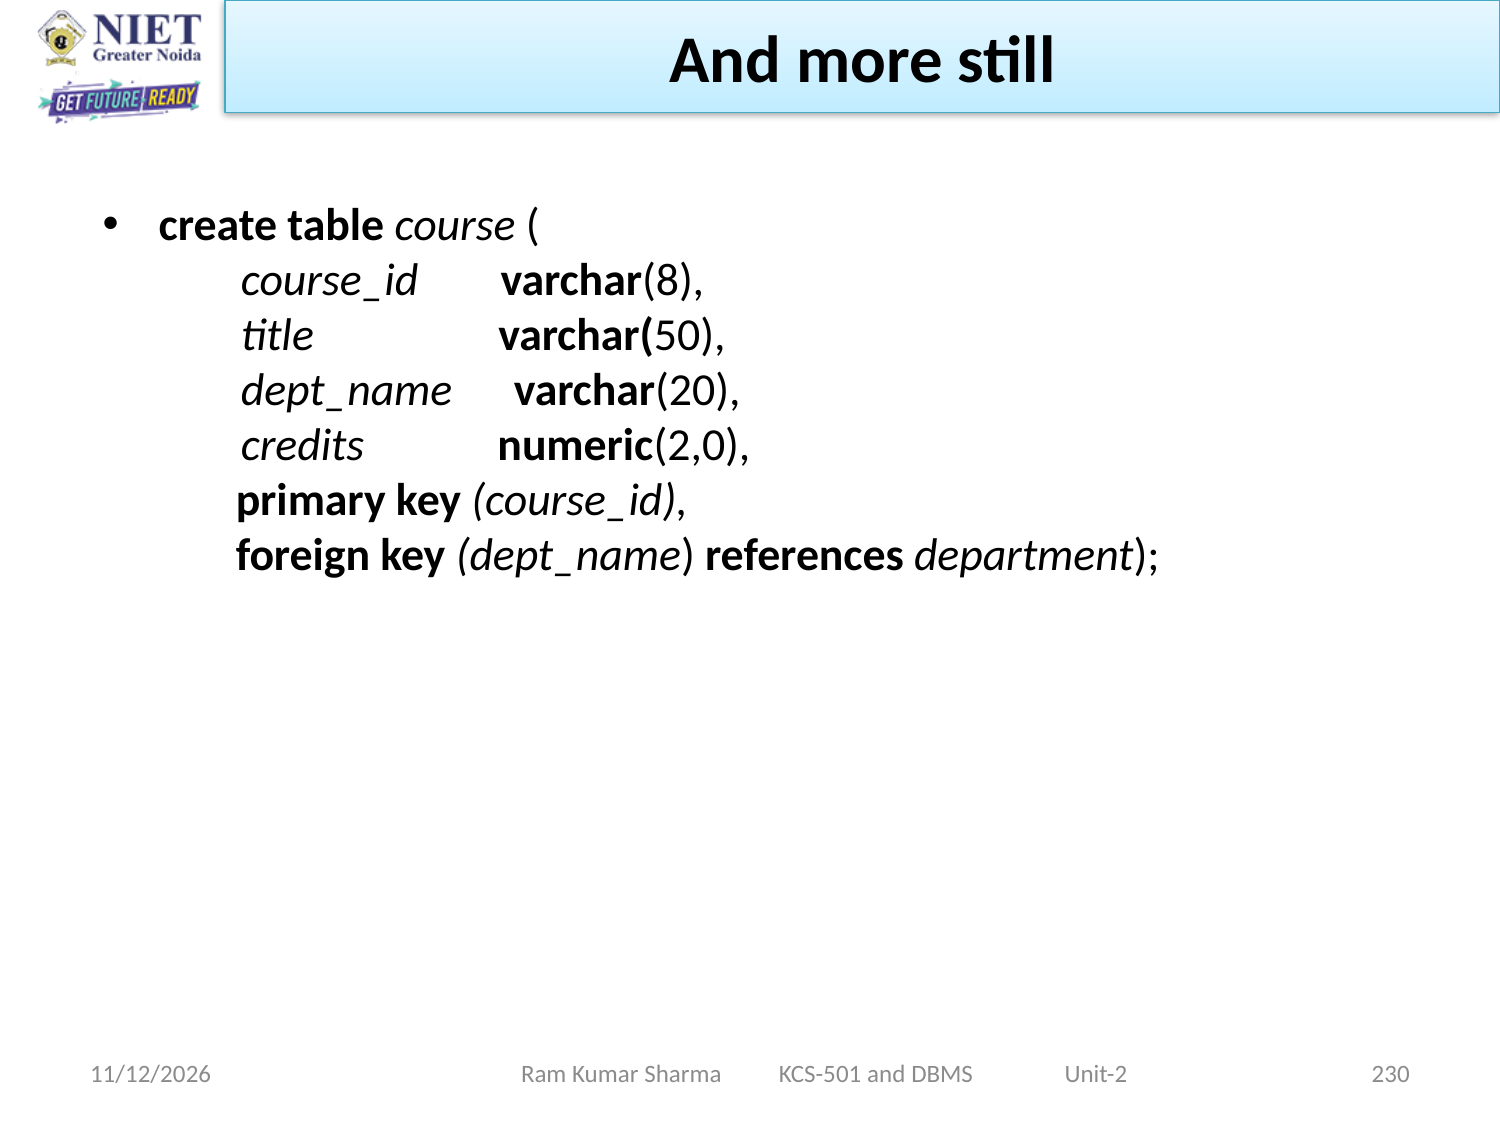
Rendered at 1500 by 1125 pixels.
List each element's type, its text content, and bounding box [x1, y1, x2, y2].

list create table course ( course_id varchar(8), title varchar(50), dept_name varchar(20), credits numeric(2,0), primary key (course_id), foreign key (dept_name) references department); [87, 187, 1438, 930]
footer Ram Kumar Sharma KCS-501 and DBMS Unit-2 [412, 1042, 1074, 1103]
picture [0, 0, 238, 135]
slide_number 230 [1074, 1042, 1425, 1103]
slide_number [75, 1042, 412, 1103]
text_box And more still [238, 0, 1500, 113]
